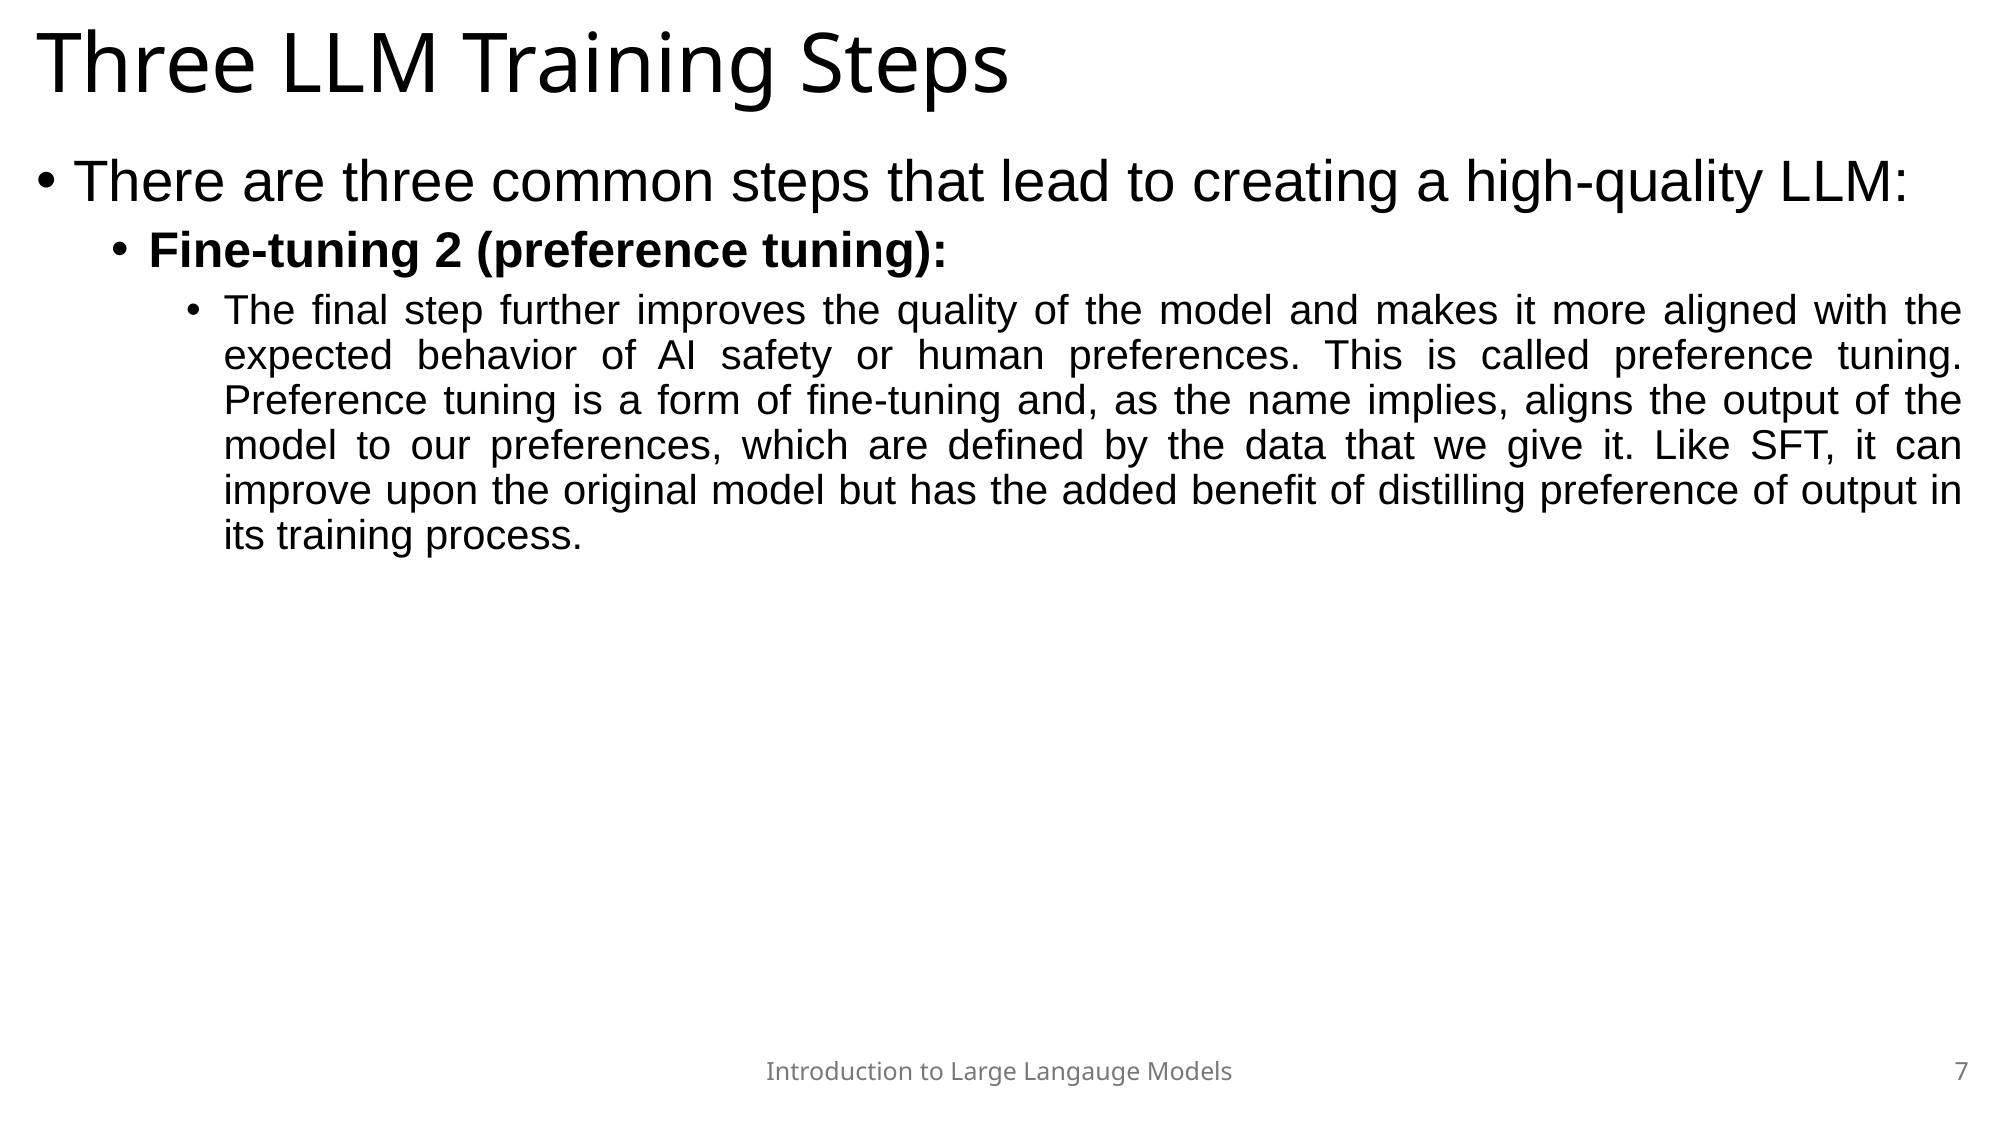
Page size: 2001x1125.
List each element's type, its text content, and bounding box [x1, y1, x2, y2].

title Three LLM Training Steps [21, 13, 1979, 119]
slide_number 7 [1533, 1042, 1984, 1103]
list There are three common steps that lead to creating a high-quality LLM: Fine-tuning 2 (preference tuning): The final step further improves the quality of the model and makes it more aligned with the expected behavior of AI safety or human preferences. This is called preference tuning. Preference tuning is a form of fine-tuning and, as the name implies, aligns the output of the model to our preferences, which are defined by the data that we give it. Like SFT, it can improve upon the original model but has the added benefit of distilling preference of output in its training process. [21, 143, 1979, 1043]
footer Introduction to Large Langauge Models [662, 1042, 1338, 1103]
